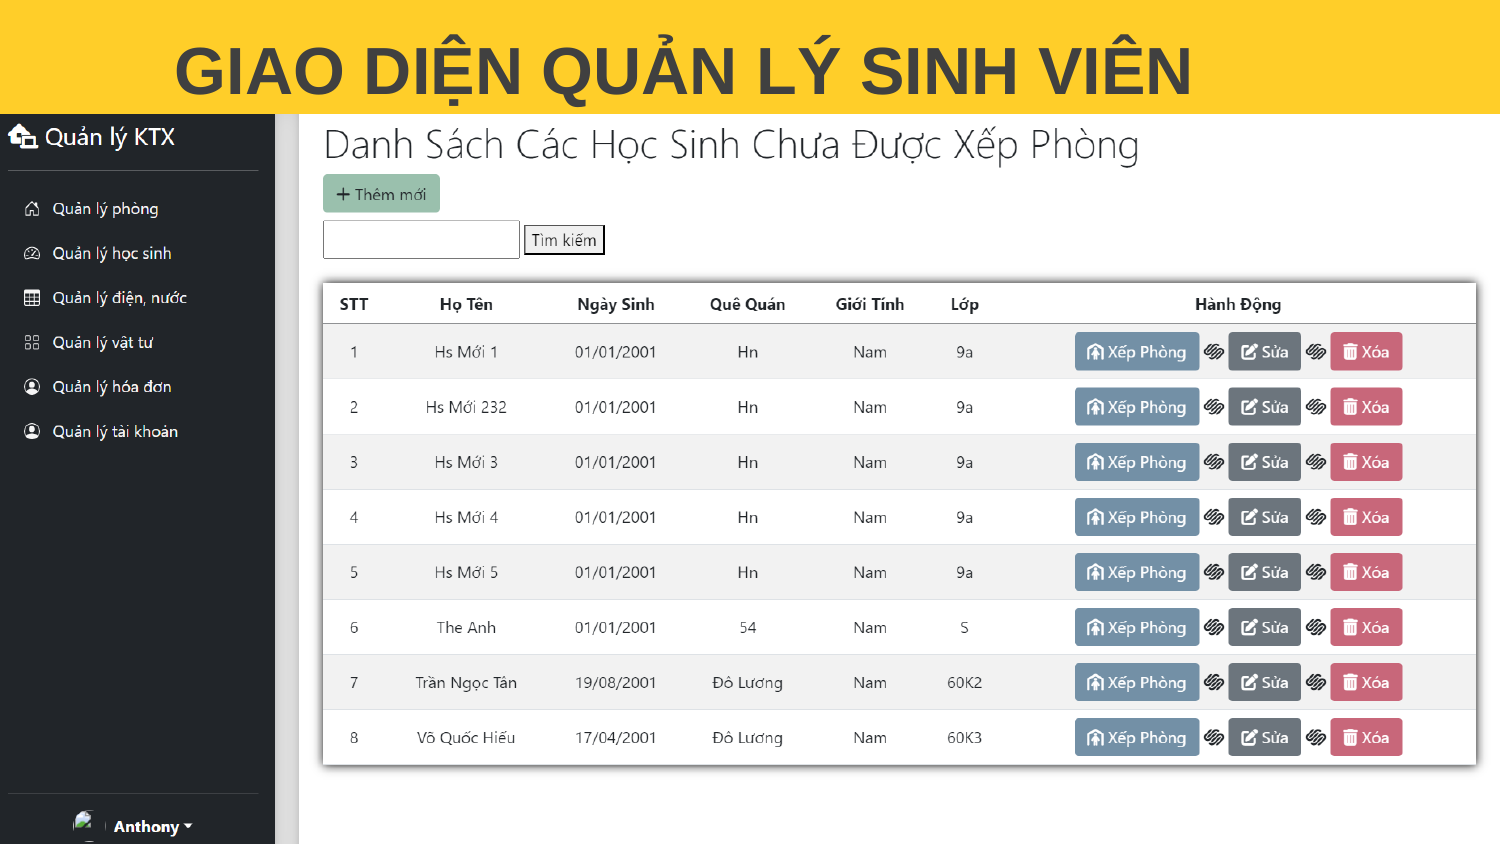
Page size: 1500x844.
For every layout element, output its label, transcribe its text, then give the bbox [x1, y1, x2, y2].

list GIAO DIỆN QUẢN LÝ SINH VIÊN [0, 20, 1435, 113]
picture [0, 114, 1500, 844]
